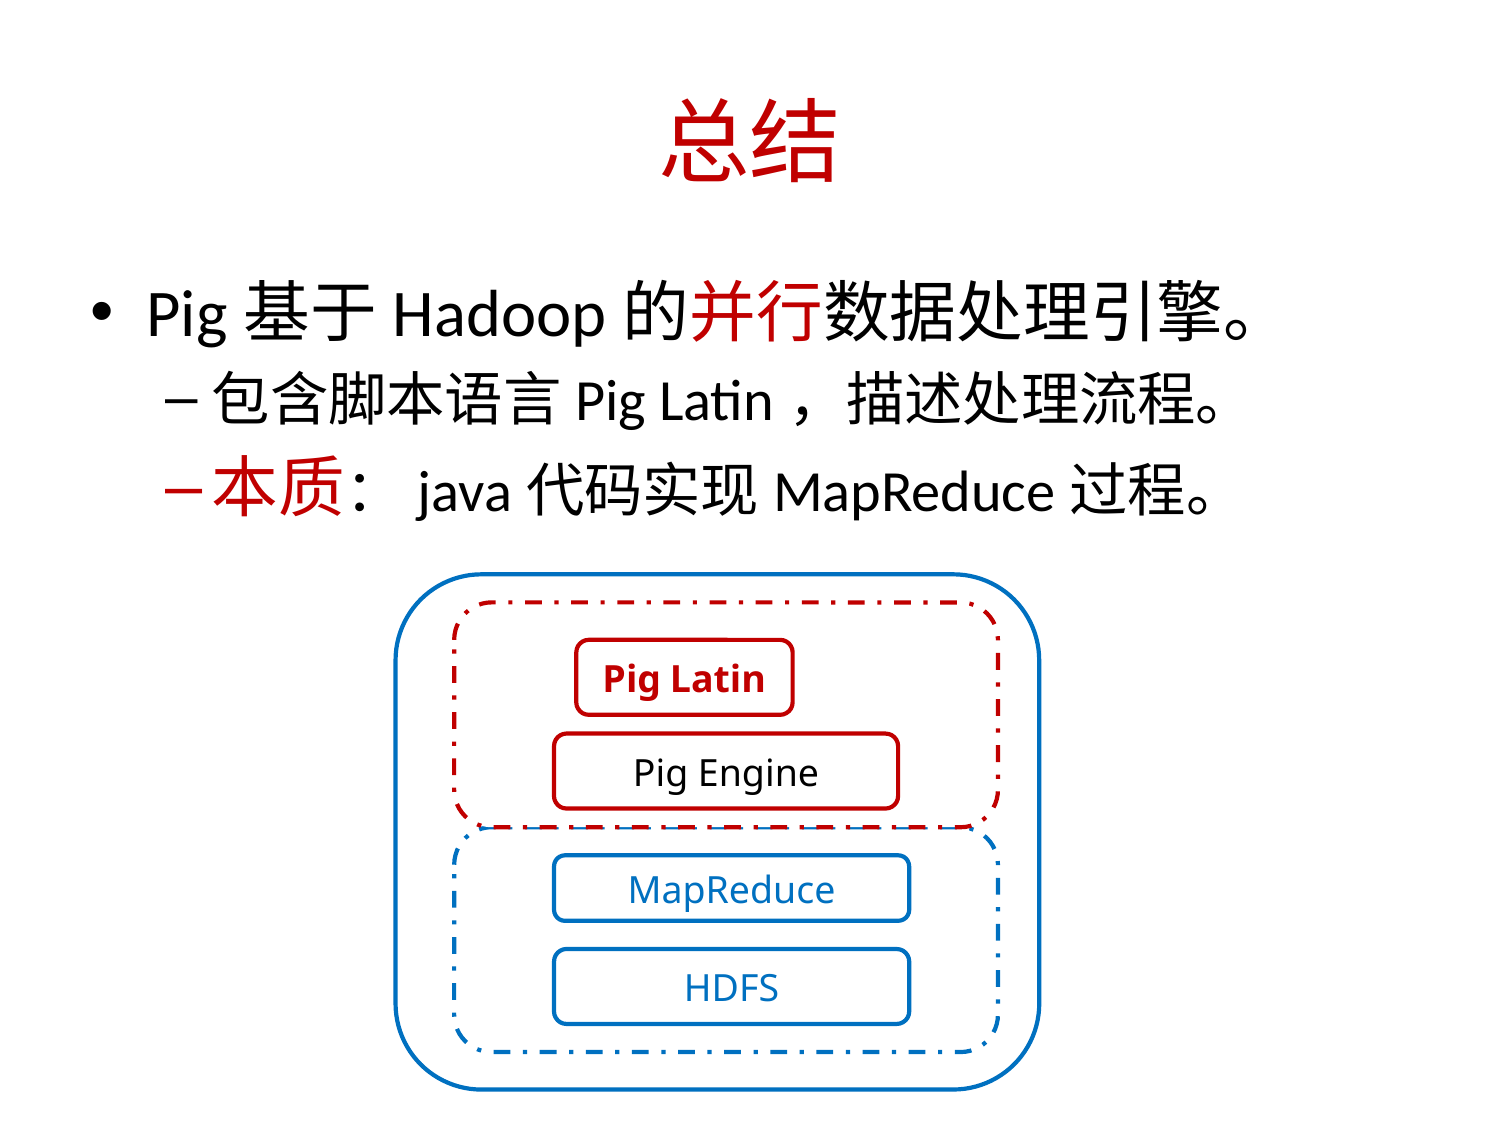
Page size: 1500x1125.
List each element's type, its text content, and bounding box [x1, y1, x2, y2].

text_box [395, 574, 1040, 1090]
title 总结 [75, 45, 1425, 233]
list Pig基于Hadoop的并行数据处理引擎。 包含脚本语言Pig Latin，描述处理流程。 本质：java代码实现MapReduce过程。 [75, 262, 1425, 1005]
